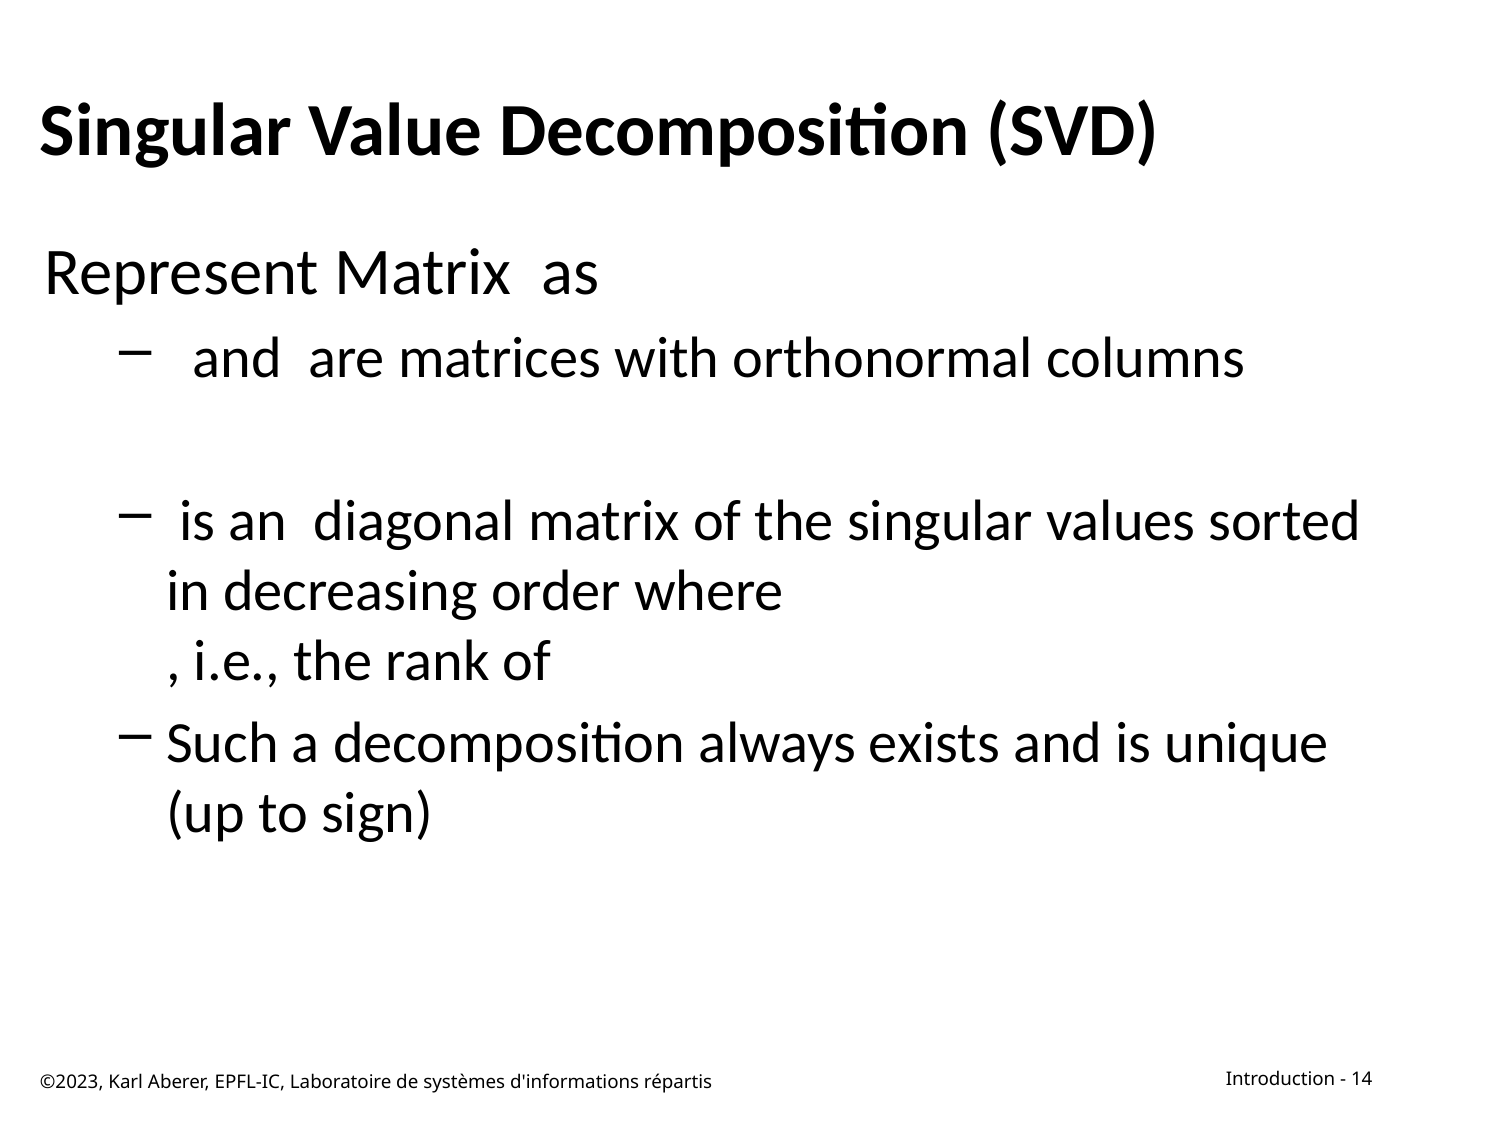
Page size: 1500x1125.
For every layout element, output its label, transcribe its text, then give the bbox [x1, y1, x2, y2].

title Singular Value Decomposition (SVD) [24, 49, 1388, 201]
footer ©2023, Karl Aberer, EPFL-IC, Laboratoire de systèmes d'informations répartis [24, 1062, 988, 1101]
